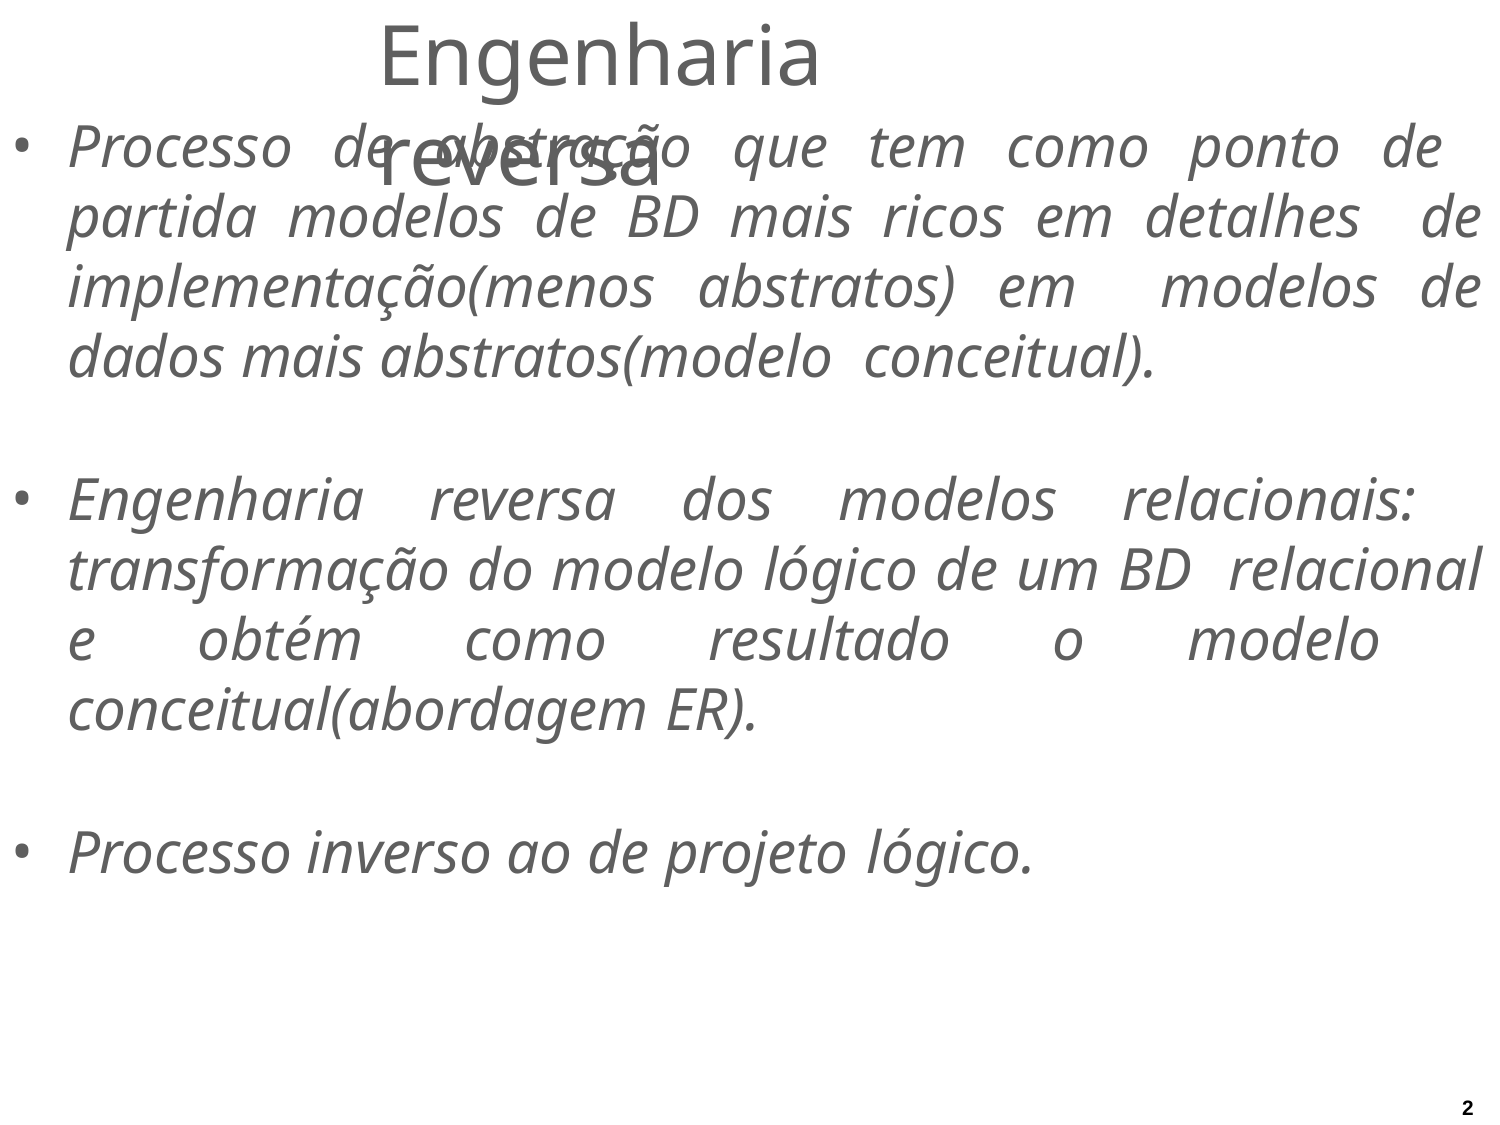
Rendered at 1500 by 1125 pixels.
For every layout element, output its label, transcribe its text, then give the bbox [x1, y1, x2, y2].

text_box Processo de abstração que tem como ponto de partida modelos de BD mais ricos em detalhes de implementação(menos abstratos) em modelos de dados mais abstratos(modelo conceitual). Engenharia reversa dos modelos relacionais: transformação do modelo lógico de um BD relacional e obtém como resultado o modelo conceitual(abordagem ER). Processo inverso ao de projeto lógico. [9, 106, 1484, 885]
title Engenharia reversa [375, 0, 1088, 106]
slide_number 2 [1455, 1094, 1492, 1125]
